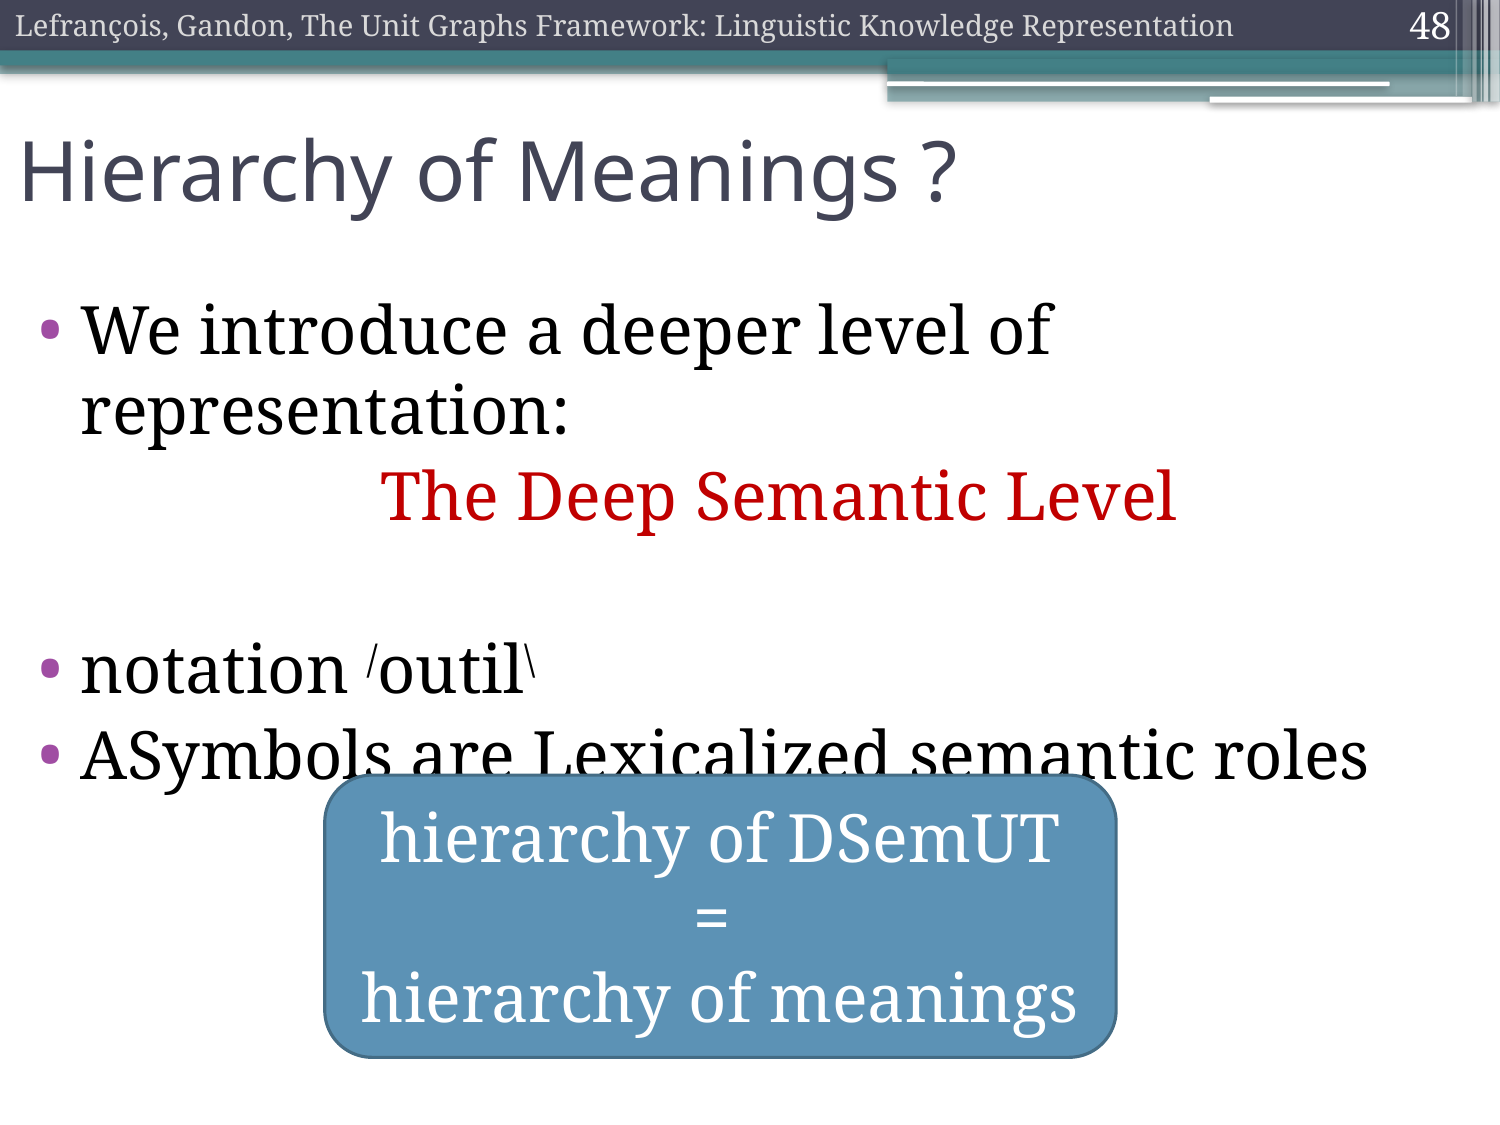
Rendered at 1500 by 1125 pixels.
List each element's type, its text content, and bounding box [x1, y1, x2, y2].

text_box Lefrançois, Gandon, The Unit Graphs Framework: Linguistic Knowledge Representation [0, 0, 1500, 50]
text_box Hierarchy of Meanings ? [2, 80, 1353, 256]
text_box We introduce a deeper level of representation: The Deep Semantic Level notation /outil\ ASymbols are Lexicalized semantic roles [5, 280, 1500, 801]
text_box hierarchy of DSemUT = hierarchy of meanings [323, 773, 1118, 1059]
slide_number 48 [1341, 50, 1466, 61]
